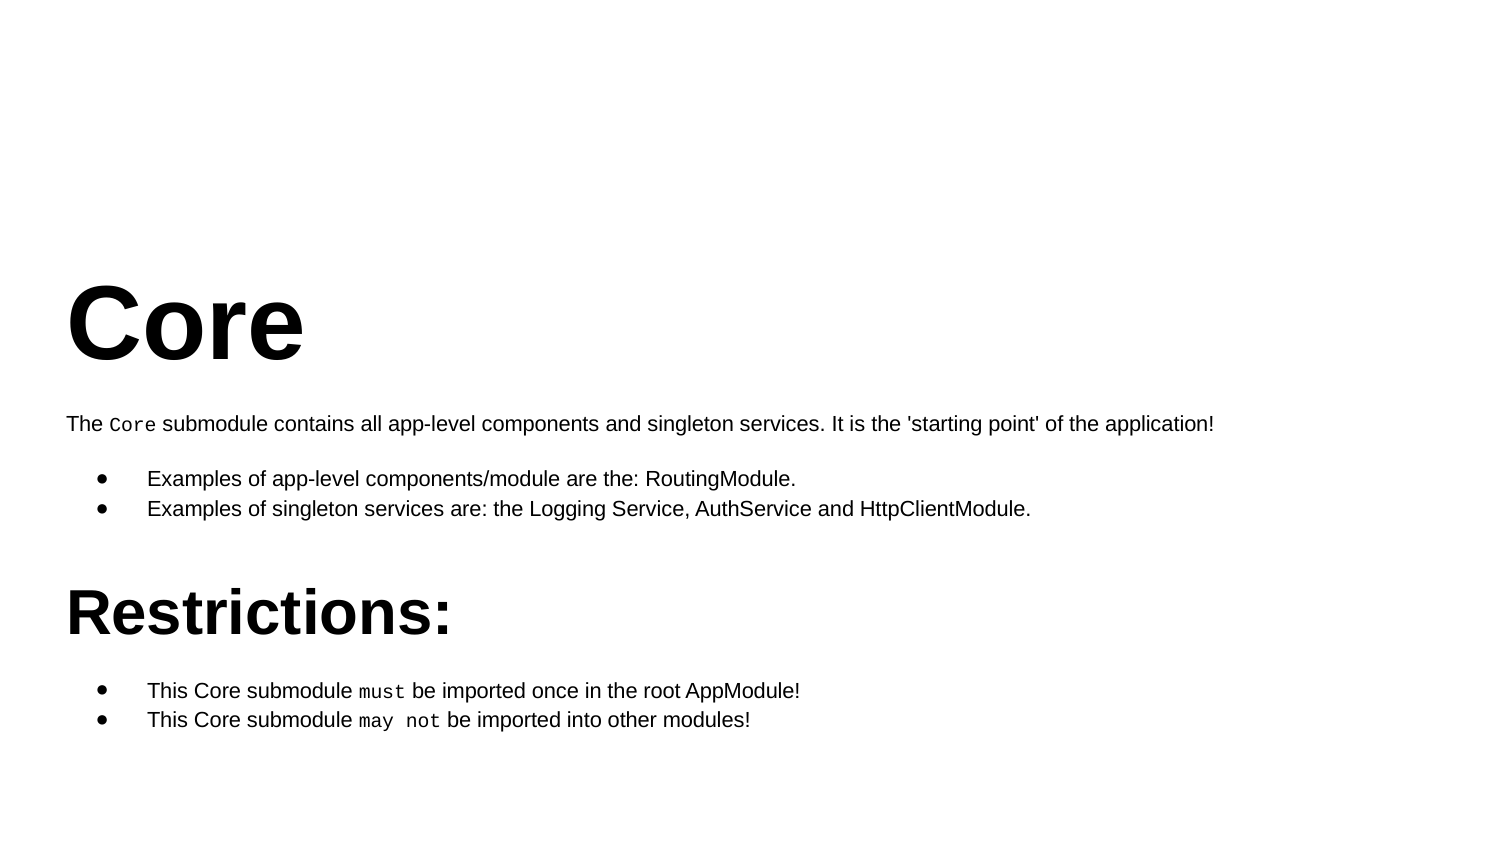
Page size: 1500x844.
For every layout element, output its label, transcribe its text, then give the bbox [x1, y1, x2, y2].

list Core The Core submodule contains all app-level components and singleton services. It is the 'starting point' of the application! Examples of app-level components/module are the: RoutingModule. Examples of singleton services are: the Logging Service, AuthService and HttpClientModule. Restrictions: This Core submodule must be imported once in the root AppModule! This Core submodule may not be imported into other modules! [51, 189, 1449, 750]
